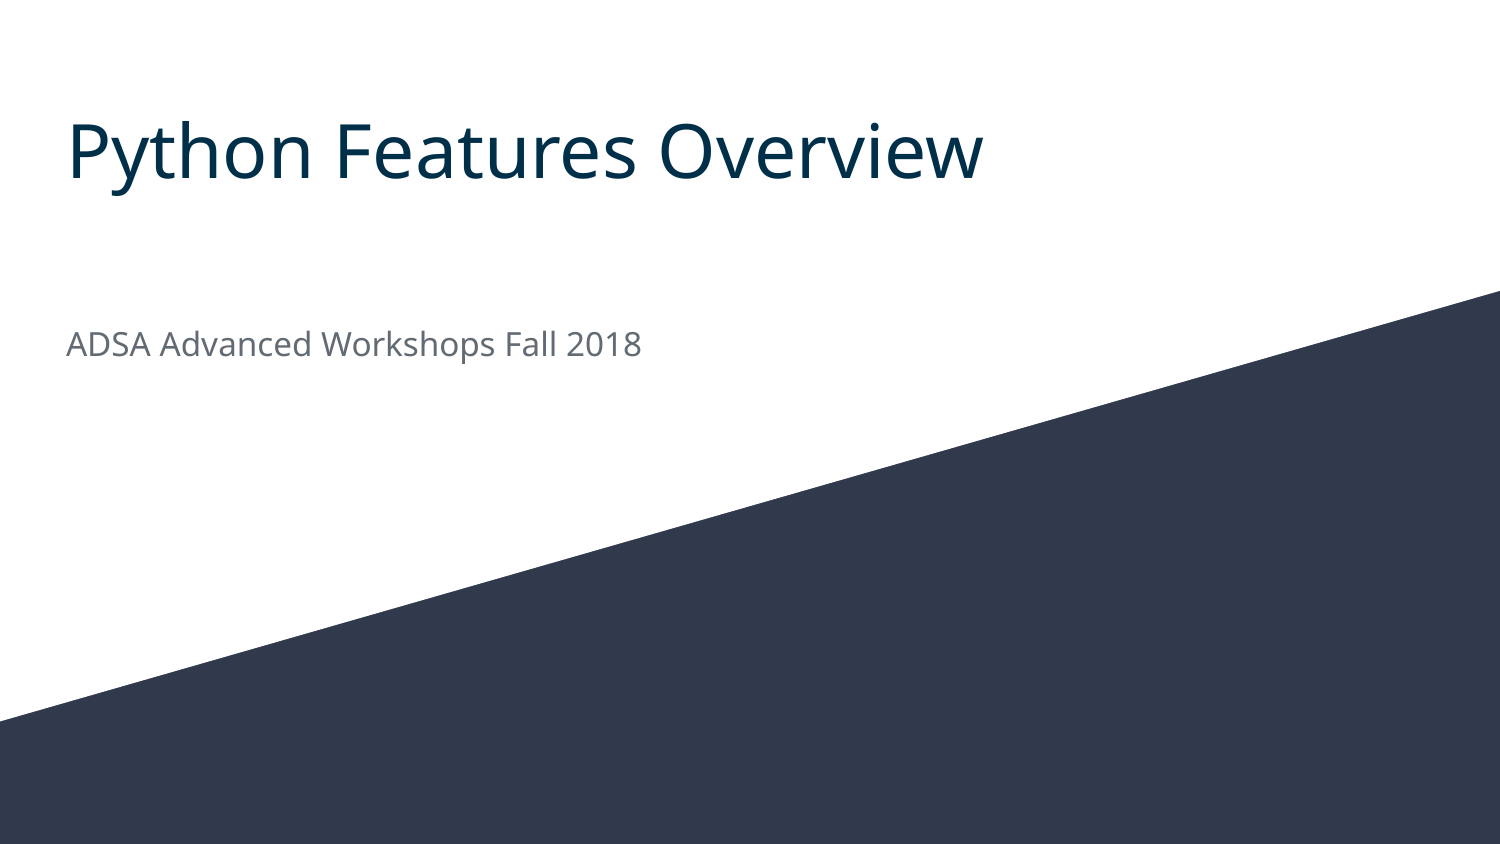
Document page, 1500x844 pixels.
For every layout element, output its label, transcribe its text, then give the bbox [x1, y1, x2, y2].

subtitle ADSA Advanced Workshops Fall 2018 [51, 308, 748, 430]
title Python Features Overview [51, 88, 1449, 299]
